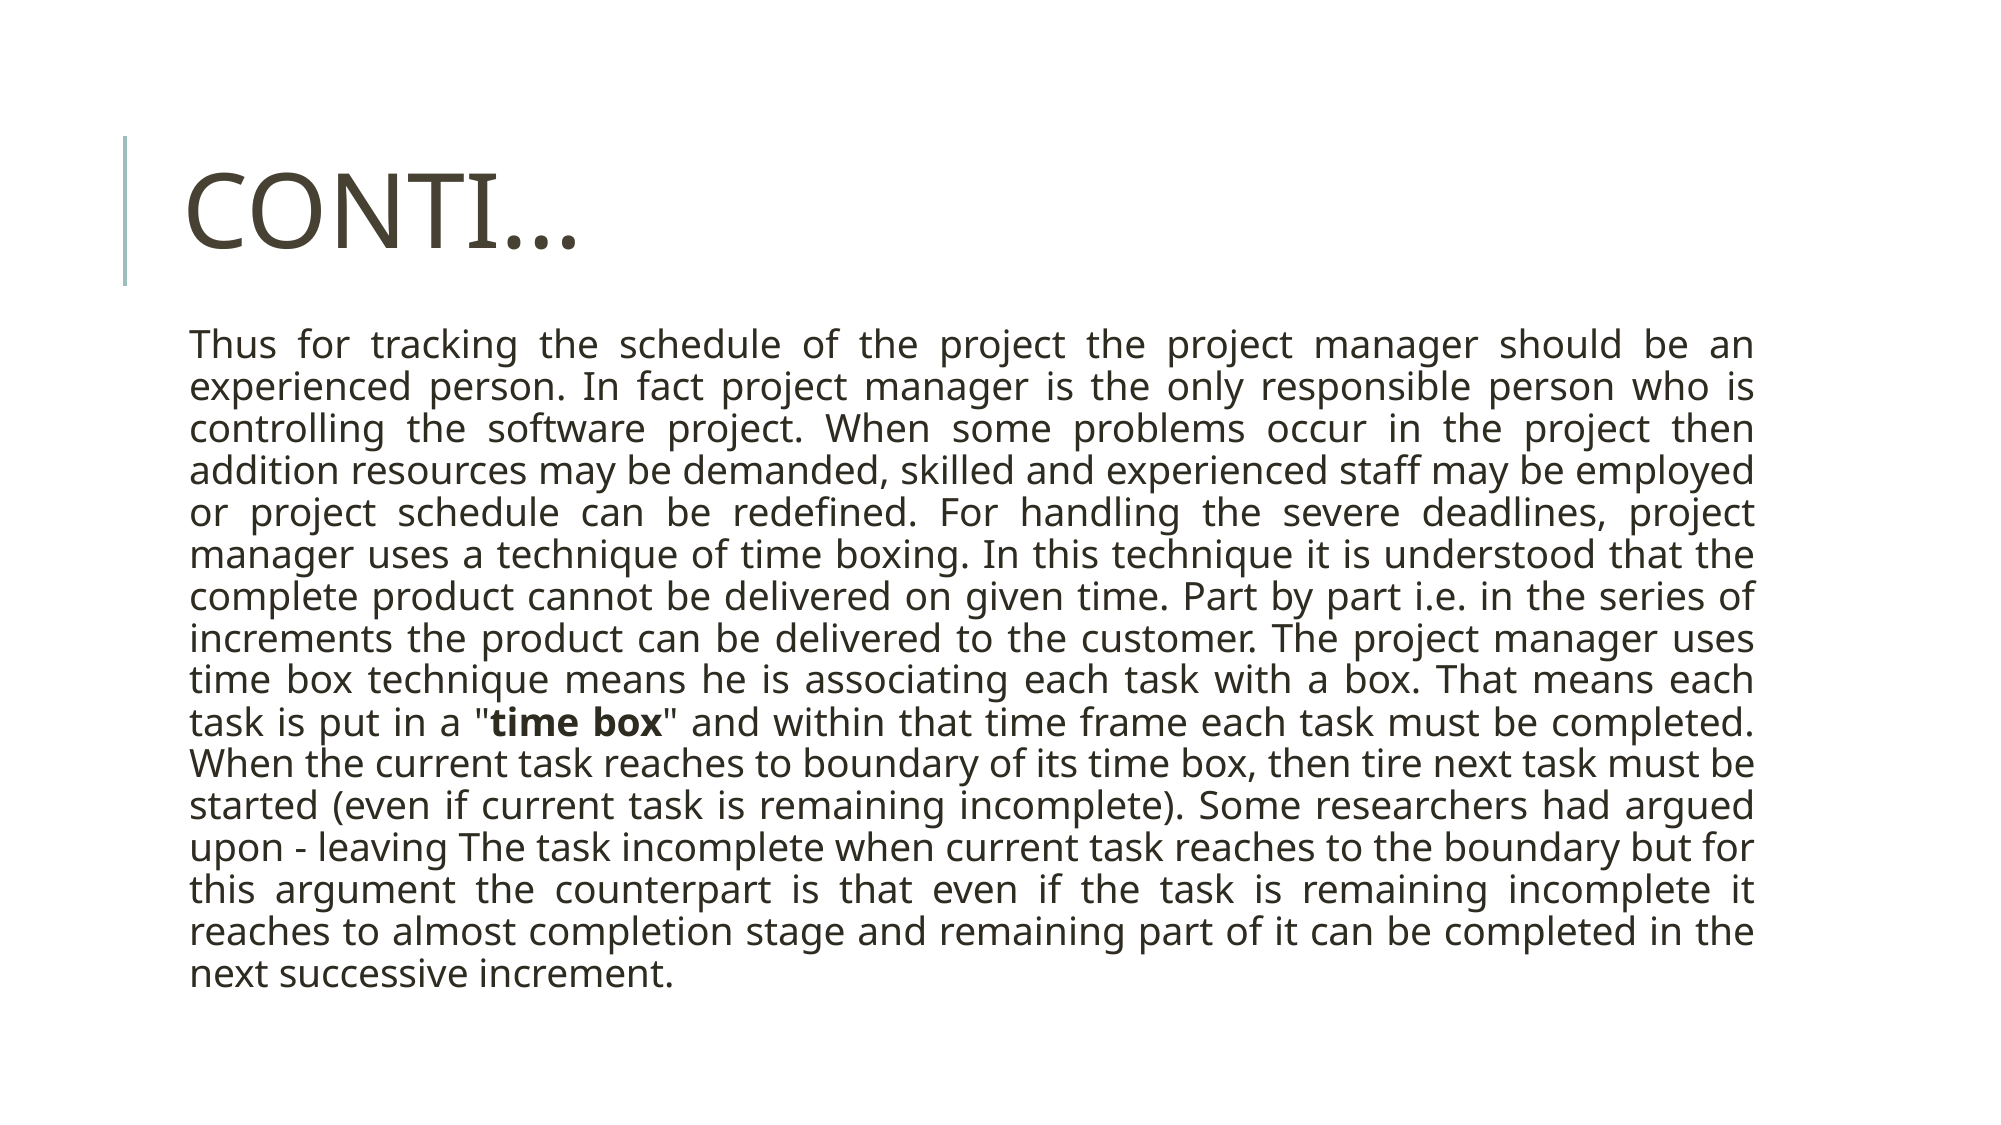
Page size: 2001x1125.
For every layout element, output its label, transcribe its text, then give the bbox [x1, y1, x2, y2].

list Thus for tracking the schedule of the project the project manager should be an experienced person. In fact project manager is the only responsible person who is controlling the software project. When some problems occur in the project then addition resources may be demanded, skilled and experienced staff may be employed or project schedule can be redefined. For handling the severe deadlines, project manager uses a technique of time boxing. In this technique it is understood that the complete product cannot be delivered on given time. Part by part i.e. in the series of increments the product can be delivered to the customer. The project manager uses time box technique means he is associating each task with a box. That means each task is put in a "time box" and within that time frame each task must be completed. When the current task reaches to boundary of its time box, then tire next task must be started (even if current task is remaining incomplete). Some researchers had argued upon - leaving The task incomplete when current task reaches to the boundary but for this argument the counterpart is that even if the task is remaining incomplete it reaches to almost completion stage and remaining part of it can be completed in the next successive increment. [168, 317, 1763, 1015]
title CONTI… [168, 96, 1763, 317]
